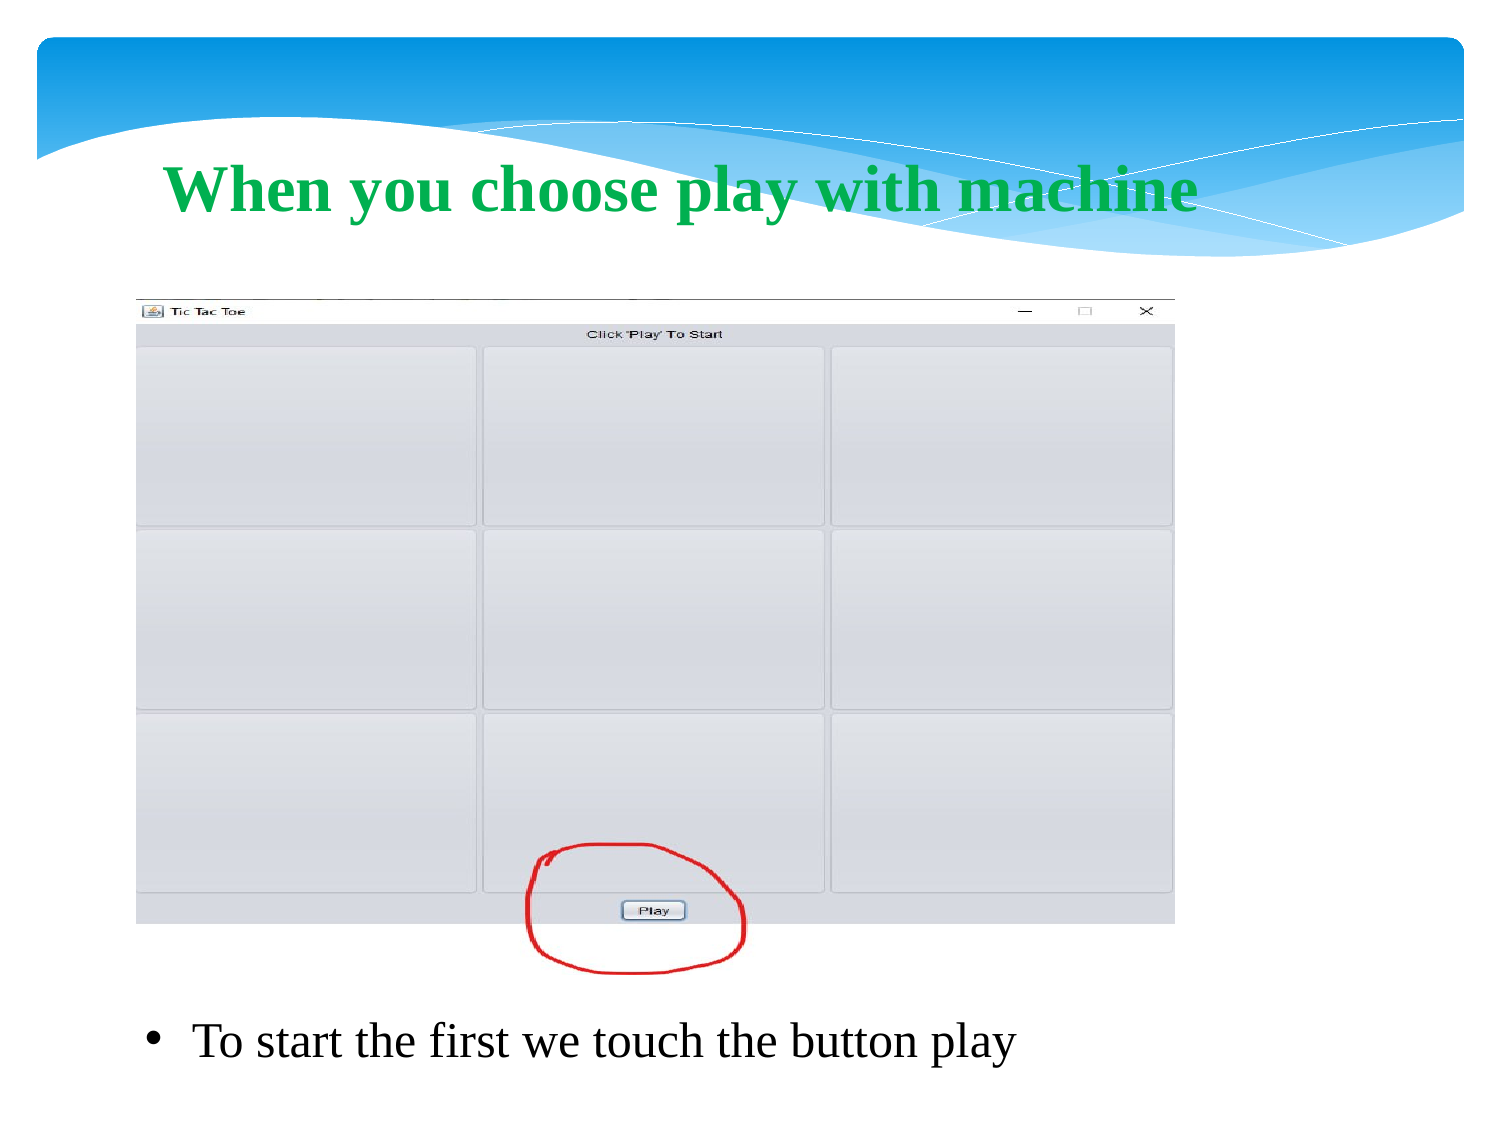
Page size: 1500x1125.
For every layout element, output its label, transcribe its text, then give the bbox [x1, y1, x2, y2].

picture [136, 299, 1175, 976]
text_box To start the first we touch the button play [130, 999, 1033, 1075]
text_box When you choose play with machine [147, 137, 1249, 233]
